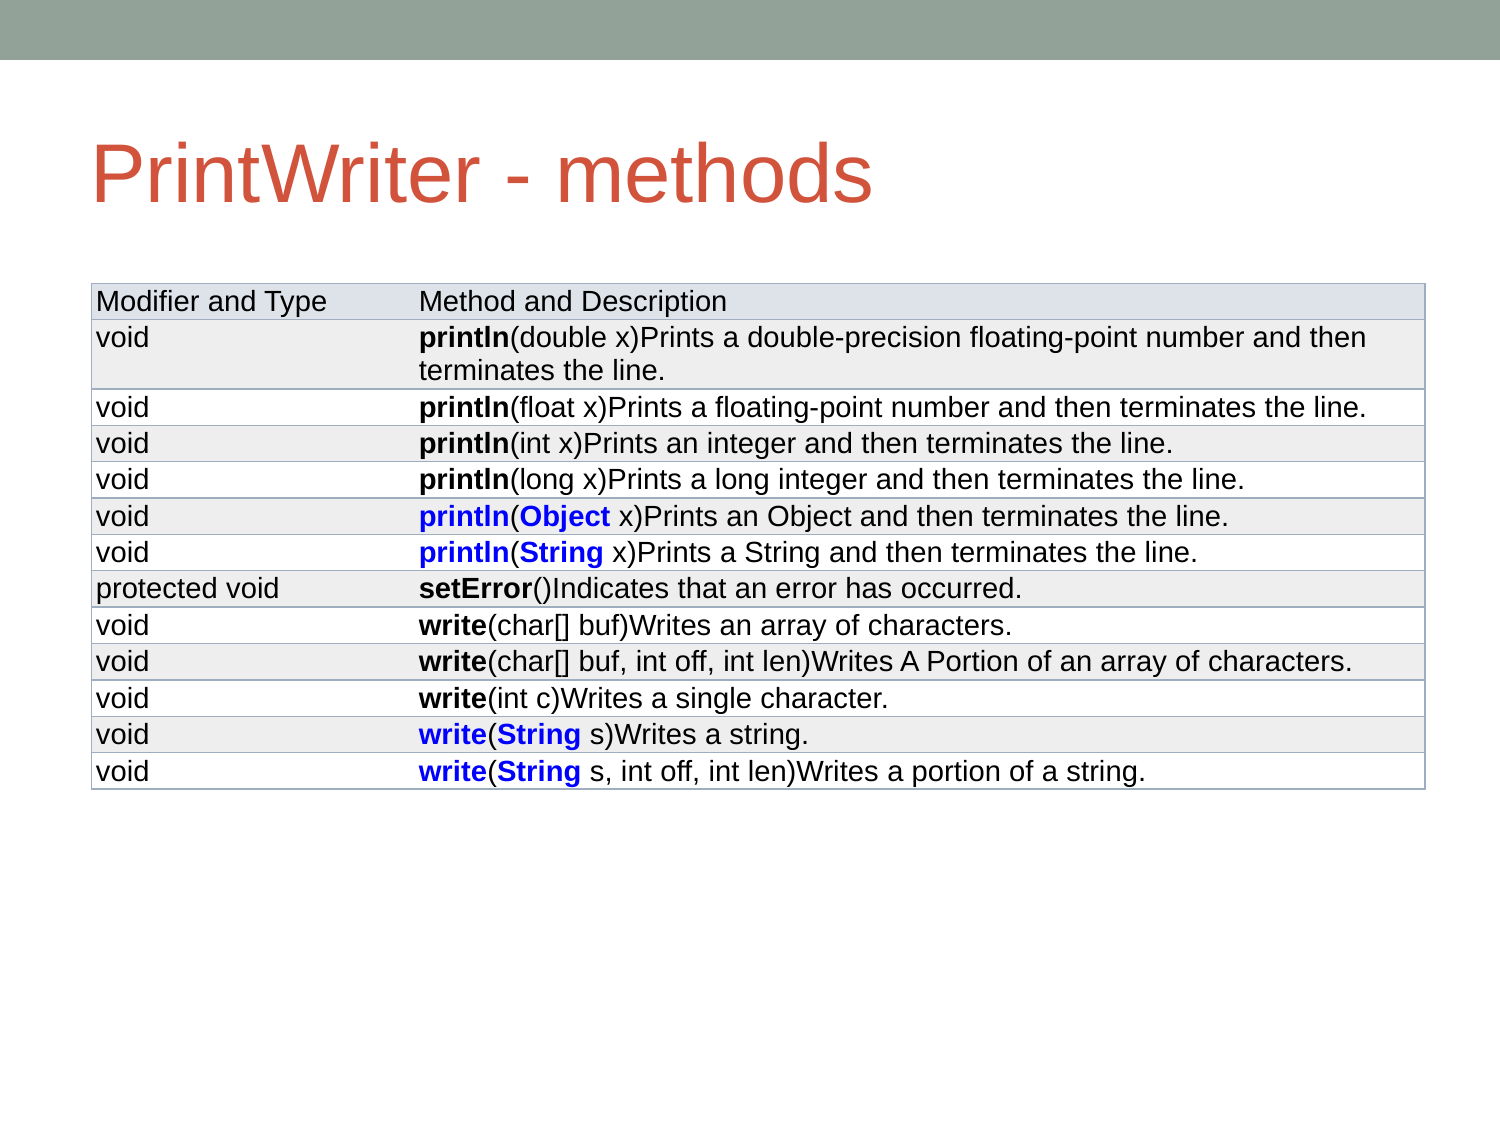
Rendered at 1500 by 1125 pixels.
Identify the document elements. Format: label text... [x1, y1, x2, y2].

table_cell write(int c)Writes a single character. [415, 681, 1424, 716]
table_cell println(float x)Prints a floating-point number and then terminates the line. [415, 390, 1424, 425]
table_cell void [92, 462, 415, 497]
table_cell setError()Indicates that an error has occurred. [415, 571, 1424, 606]
table_cell write(char[] buf)Writes an array of characters. [415, 608, 1424, 643]
table_cell void [92, 753, 415, 788]
table_cell void [92, 390, 415, 425]
table_cell void [92, 644, 415, 679]
table_header Method and Description [415, 284, 1424, 319]
table_cell write(String s, int off, int len)Writes a portion of a string. [415, 753, 1424, 788]
table_cell println(int x)Prints an integer and then terminates the line. [415, 426, 1424, 461]
table_cell write(String s)Writes a string. [415, 717, 1424, 752]
table_cell void [92, 717, 415, 752]
table_cell println(Object x)Prints an Object and then terminates the line. [415, 499, 1424, 534]
table_cell println(double x)Prints a double-precision floating-point number and then terminates the line. [415, 320, 1424, 388]
title PrintWriter - methods [75, 87, 1425, 250]
table_cell void [92, 499, 415, 534]
table_cell void [92, 681, 415, 716]
table_cell void [92, 535, 415, 570]
table_cell protected void [92, 571, 415, 606]
table_cell println(long x)Prints a long integer and then terminates the line. [415, 462, 1424, 497]
table_cell write(char[] buf, int off, int len)Writes A Portion of an array of characters. [415, 644, 1424, 679]
table_cell void [92, 426, 415, 461]
table_cell void [92, 608, 415, 643]
table_cell println(String x)Prints a String and then terminates the line. [415, 535, 1424, 570]
table_header Modifier and Type [92, 284, 415, 319]
table_cell void [92, 320, 415, 388]
